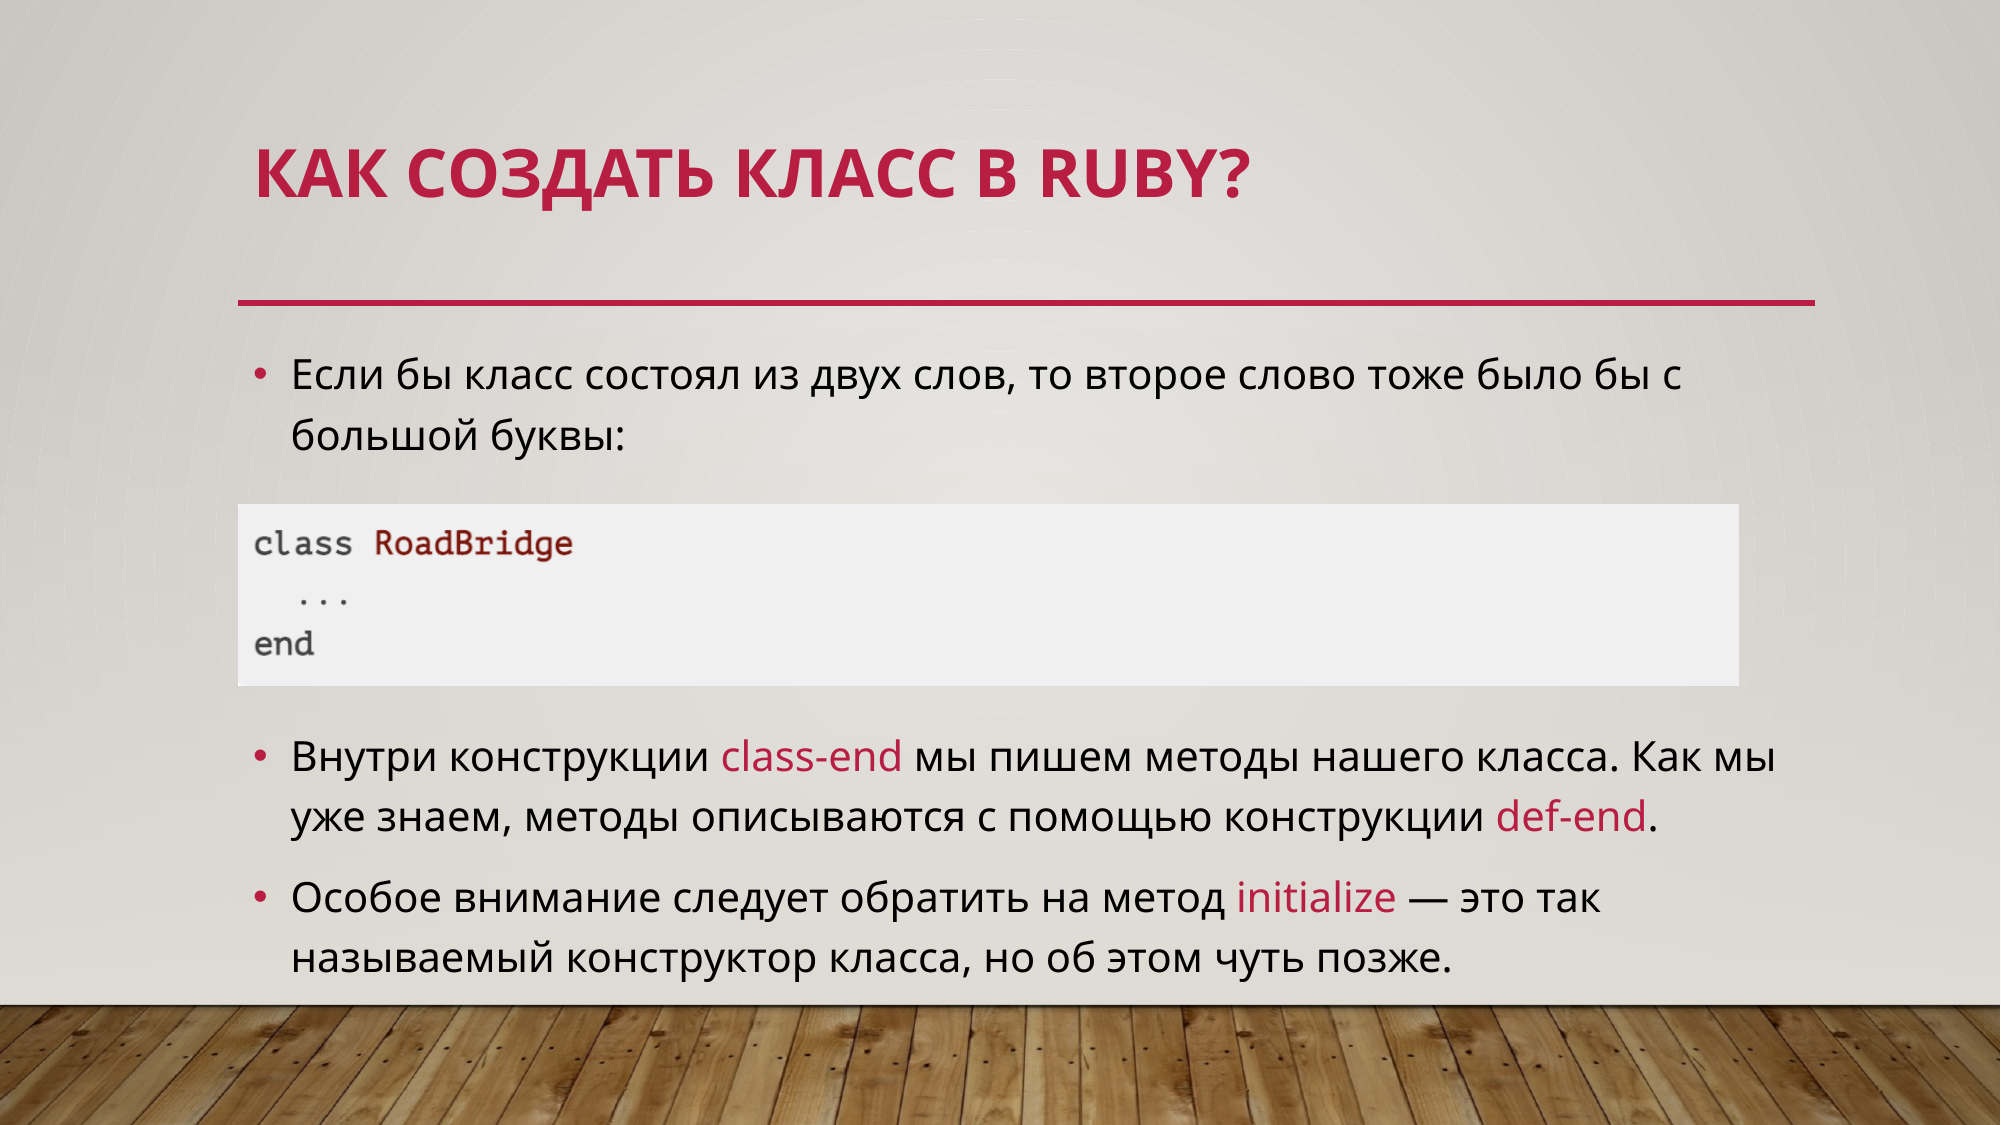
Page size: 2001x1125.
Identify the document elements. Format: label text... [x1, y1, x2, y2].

title Как создать класс в Ruby? [238, 131, 1814, 305]
picture [237, 504, 1739, 687]
text_box Внутри конструкции class-end мы пишем методы нашего класса. Как мы уже знаем, методы описываются с помощью конструкции def-end. Особое внимание следует обратить на метод initialize — это так называемый конструктор класса, но об этом чуть позже. [238, 712, 1814, 993]
list Если бы класс состоял из двух слов, то второе слово тоже было бы с большой буквы: [238, 330, 1814, 479]
picture [0, 1005, 2000, 1125]
